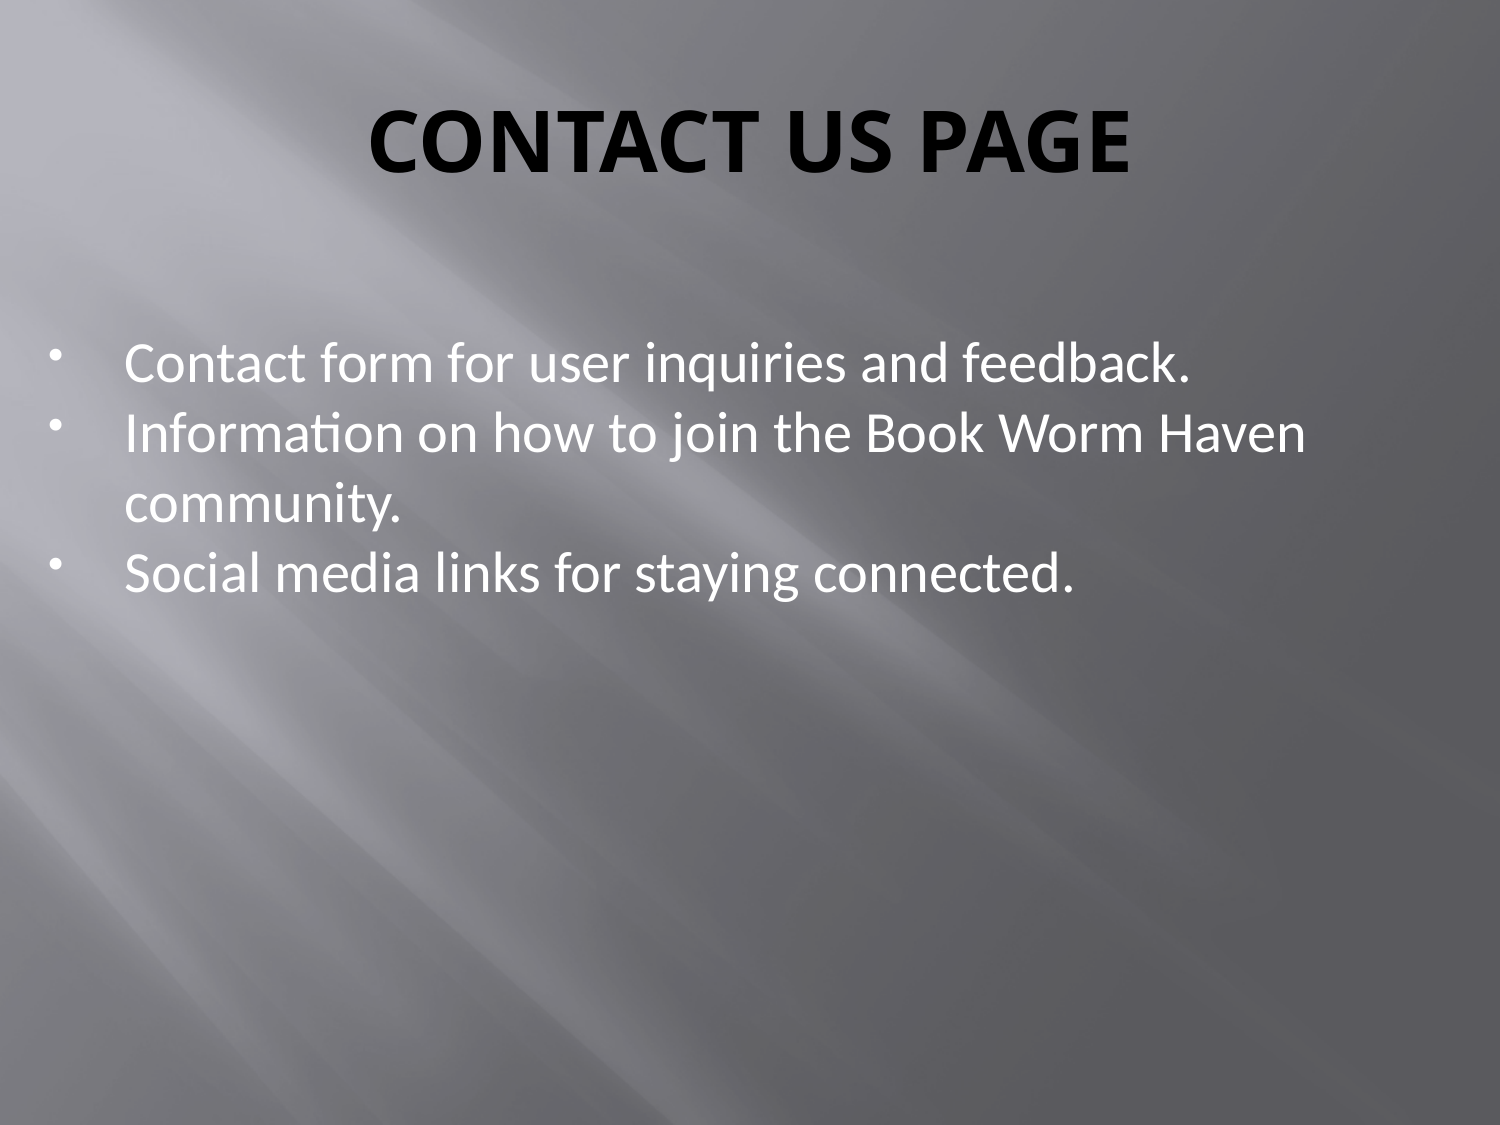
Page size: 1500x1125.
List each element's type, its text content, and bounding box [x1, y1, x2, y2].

text_box Contact form for user inquiries and feedback. Information on how to join the Book Worm Haven community. Social media links for staying connected. [35, 316, 1471, 682]
title CONTACT US PAGE [75, 45, 1425, 233]
